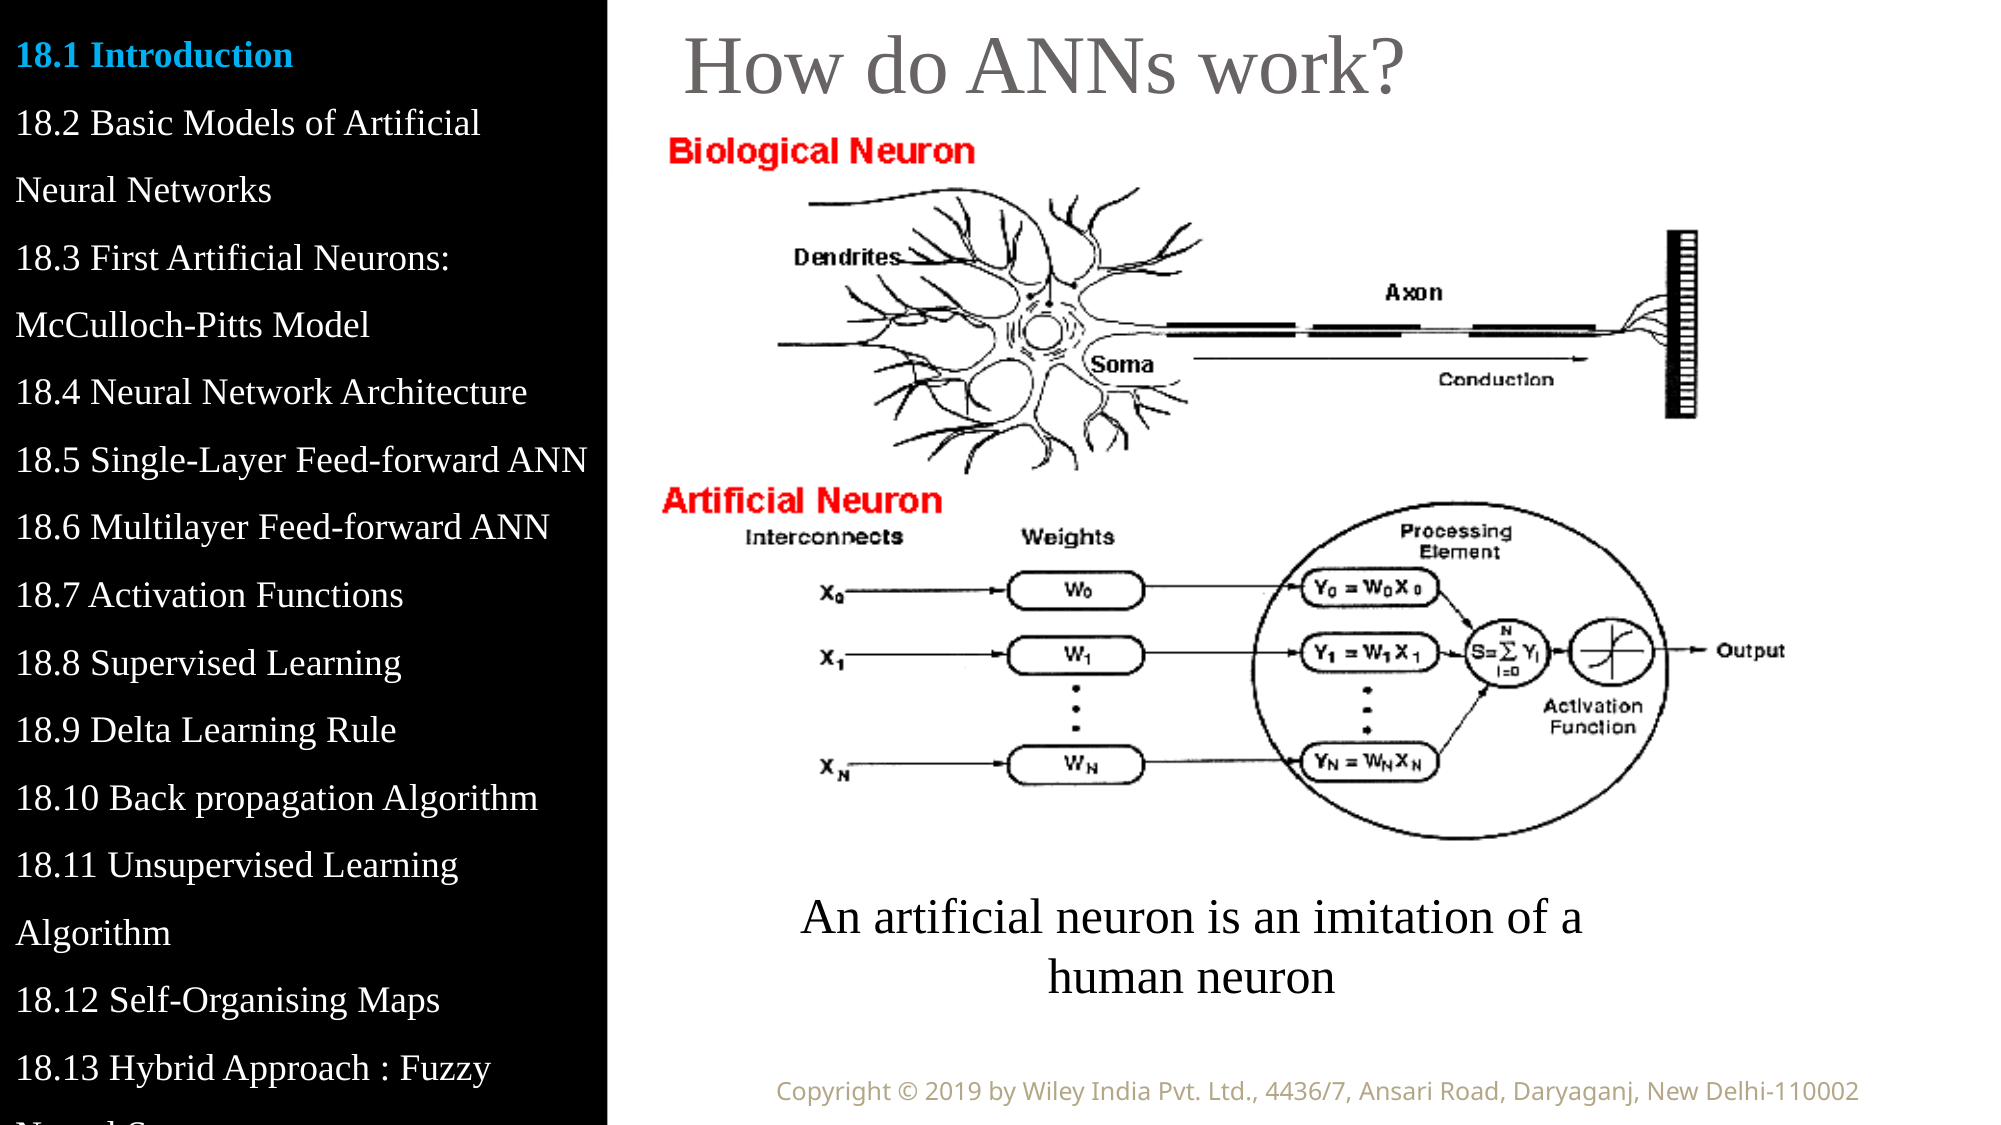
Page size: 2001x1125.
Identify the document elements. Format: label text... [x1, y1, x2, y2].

text_box An artificial neuron is an imitation of a human neuron [746, 885, 1638, 1011]
text_box 18.1 Introduction 18.2 Basic Models of Artificial Neural Networks 18.3 First Artificial Neurons: McCulloch-Pitts Model 18.4 Neural Network Architecture 18.5 Single-Layer Feed-forward ANN 18.6 Multilayer Feed-forward ANN 18.7 Activation Functions 18.8 Supervised Learning 18.9 Delta Learning Rule 18.10 Back propagation Algorithm 18.11 Unsupervised Learning Algorithm 18.12 Self-Organising Maps 18.13 Hybrid Approach : Fuzzy Neural Systems [0, 0, 608, 1125]
text_box How do ANNs work? [668, 2, 1638, 123]
footer Copyright © 2019 by Wiley India Pvt. Ltd., 4436/7, Ansari Road, Daryaganj, New Delhi-110002 [761, 1034, 1884, 1113]
picture [607, 125, 1833, 876]
